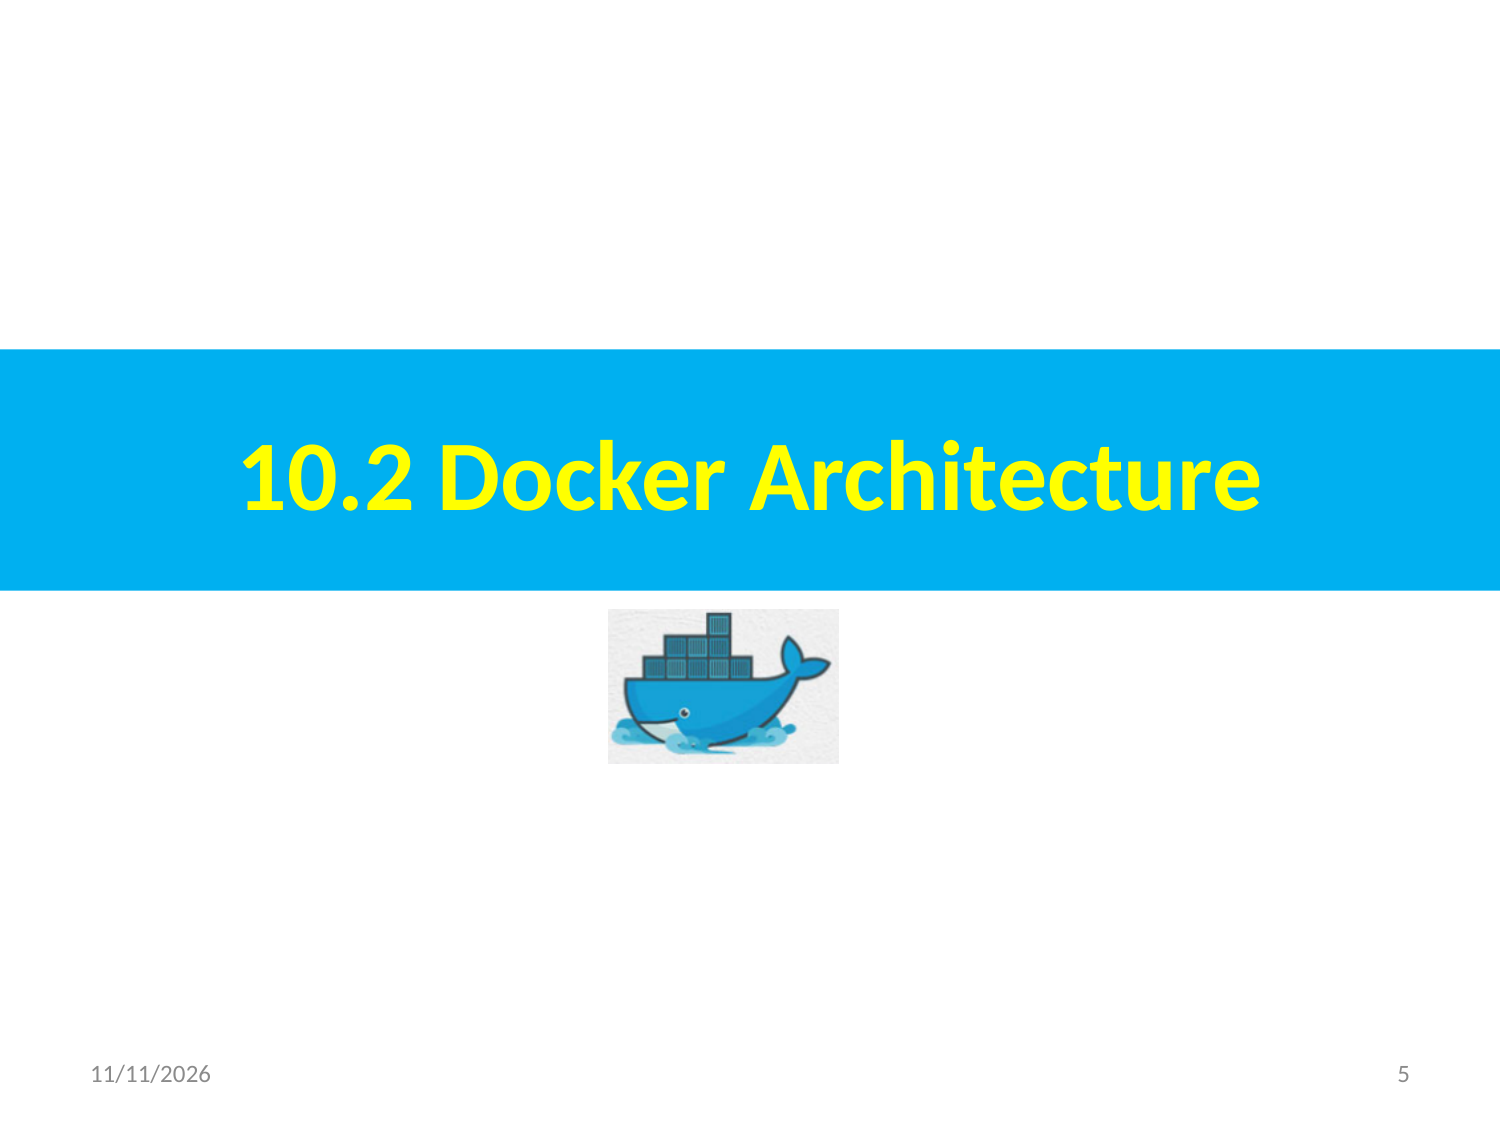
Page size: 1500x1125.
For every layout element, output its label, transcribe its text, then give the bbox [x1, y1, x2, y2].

title 10.2 Docker Architecture [0, 349, 1500, 591]
slide_number 5 [1074, 1042, 1425, 1103]
picture [607, 609, 839, 764]
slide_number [75, 1042, 425, 1103]
